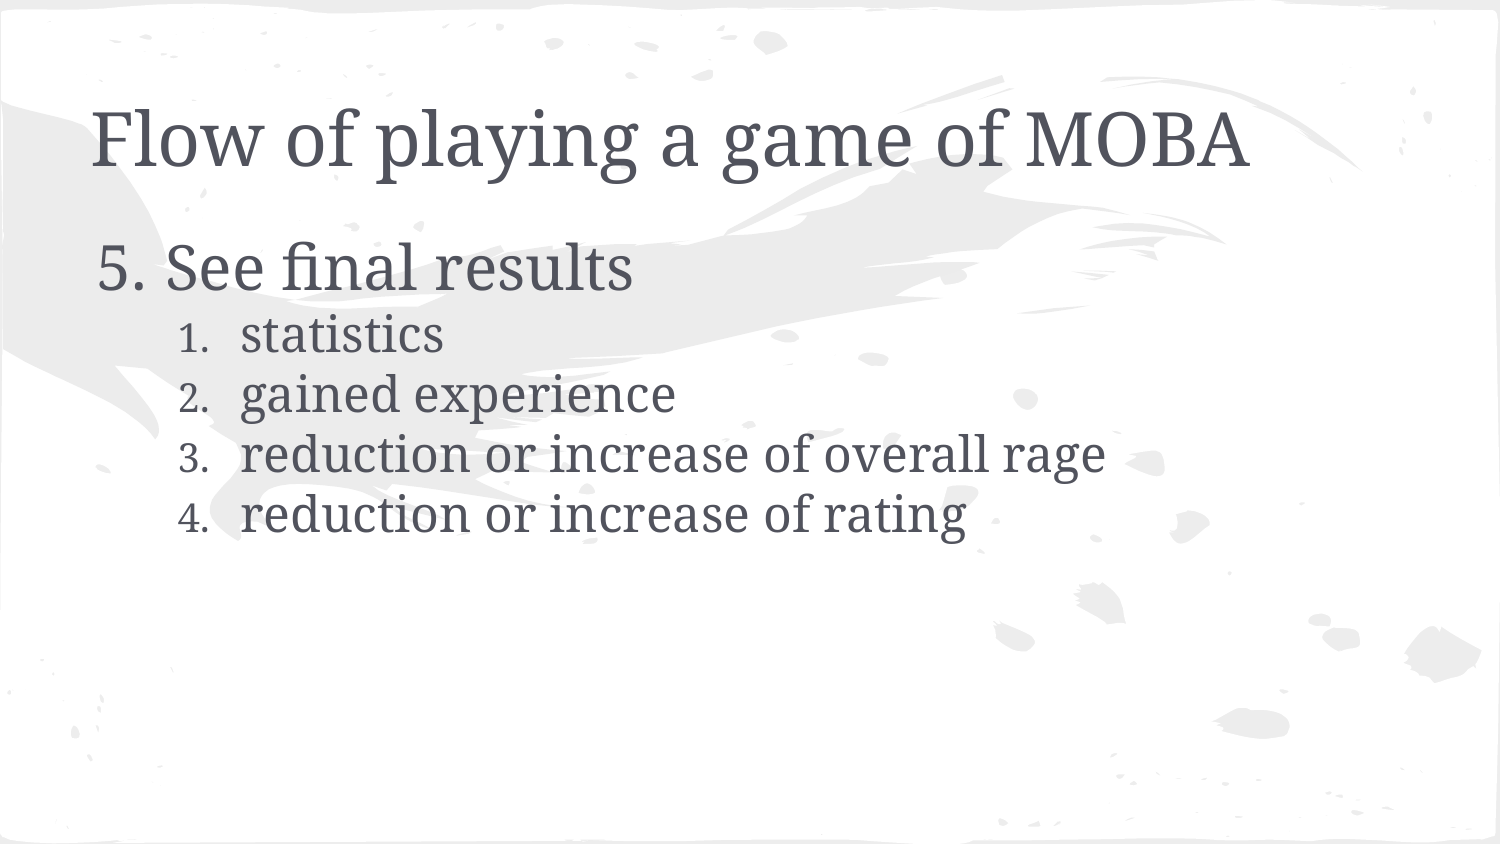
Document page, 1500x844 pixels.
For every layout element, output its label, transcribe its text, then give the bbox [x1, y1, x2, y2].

title Flow of playing a game of MOBA [75, 25, 1425, 197]
list See final results statistics gained experience reduction or increase of overall rage reduction or increase of rating [75, 212, 1425, 808]
